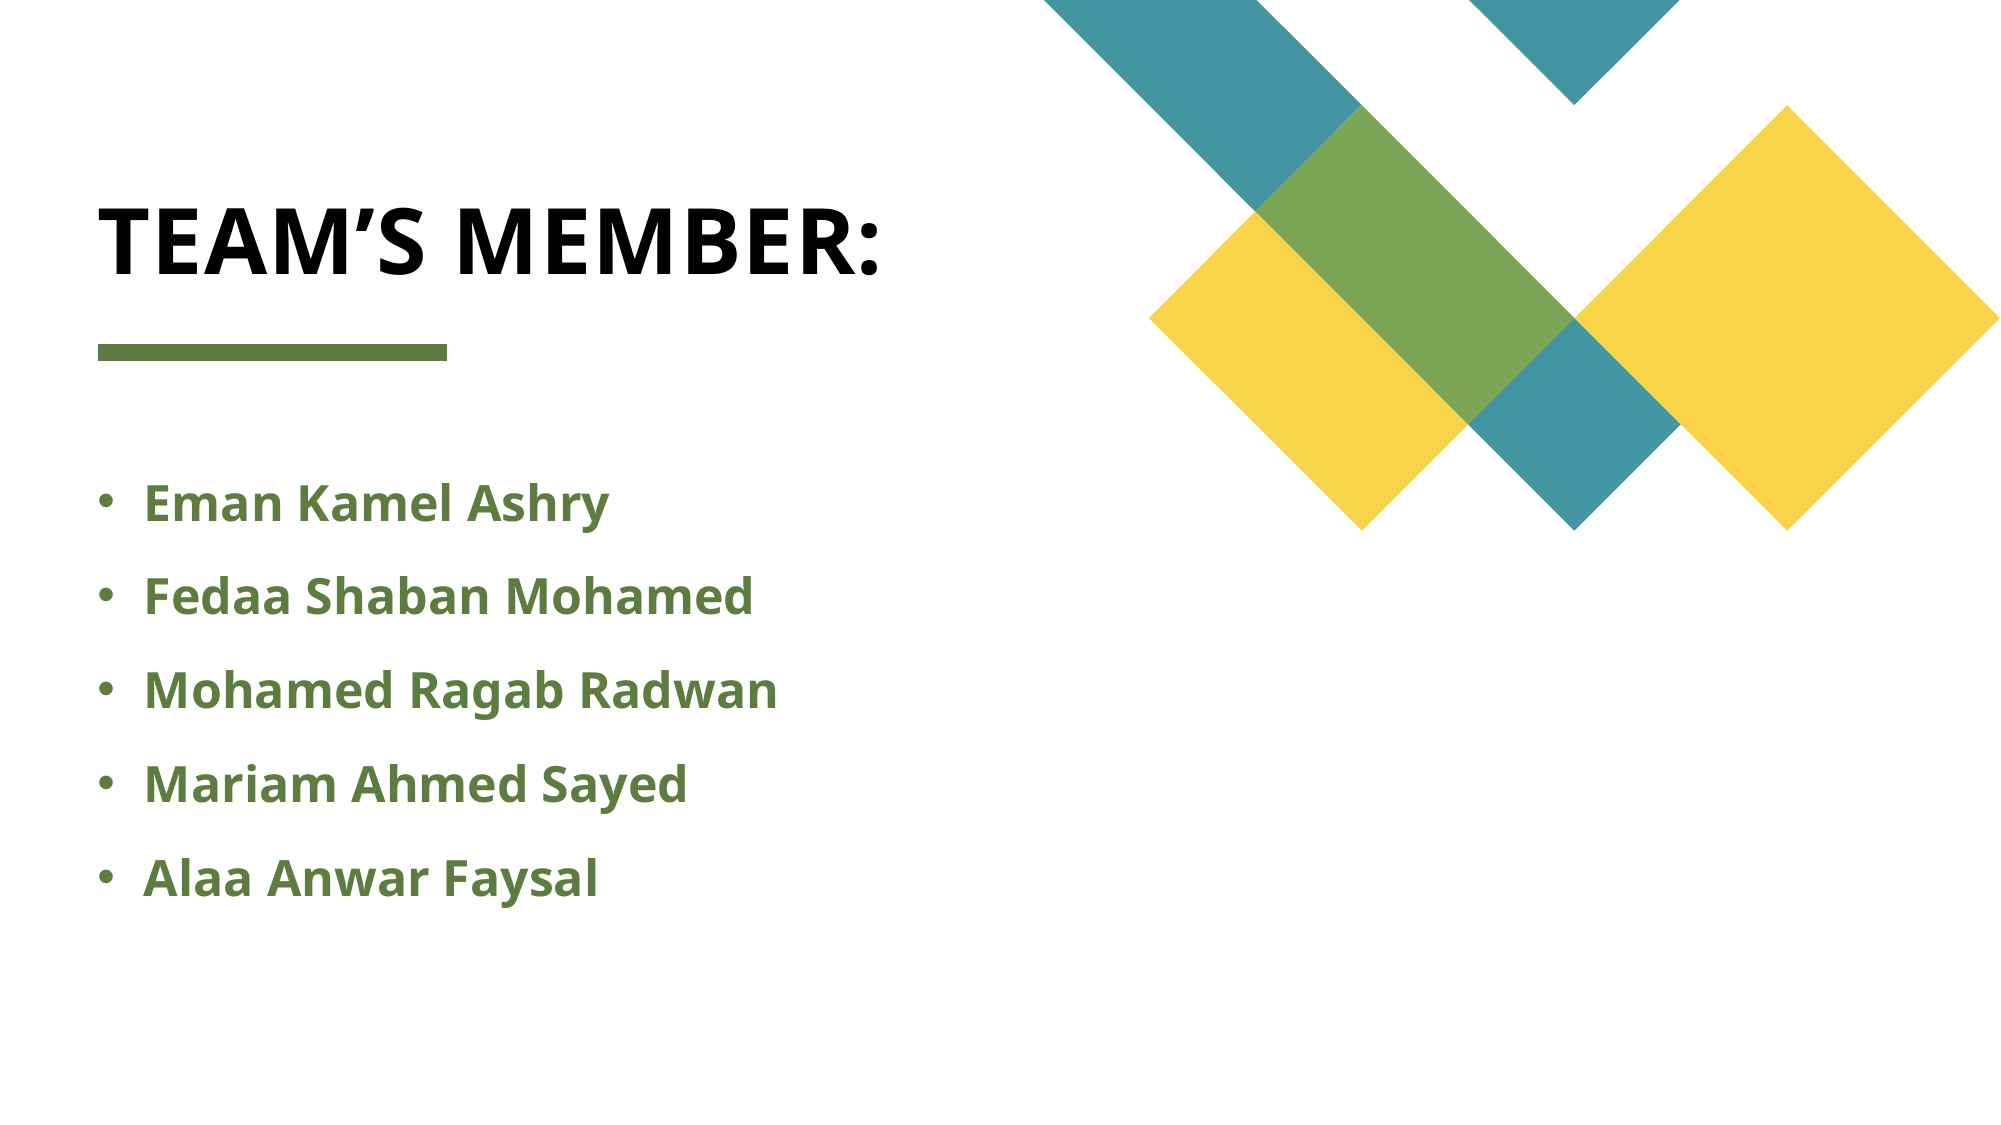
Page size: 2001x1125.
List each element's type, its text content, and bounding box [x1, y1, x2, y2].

title TEAM’S MEMBER: [97, 31, 1211, 293]
list Eman Kamel Ashry Fedaa Shaban Mohamed Mohamed Ragab Radwan Mariam Ahmed Sayed Alaa Anwar Faysal [97, 407, 1211, 983]
